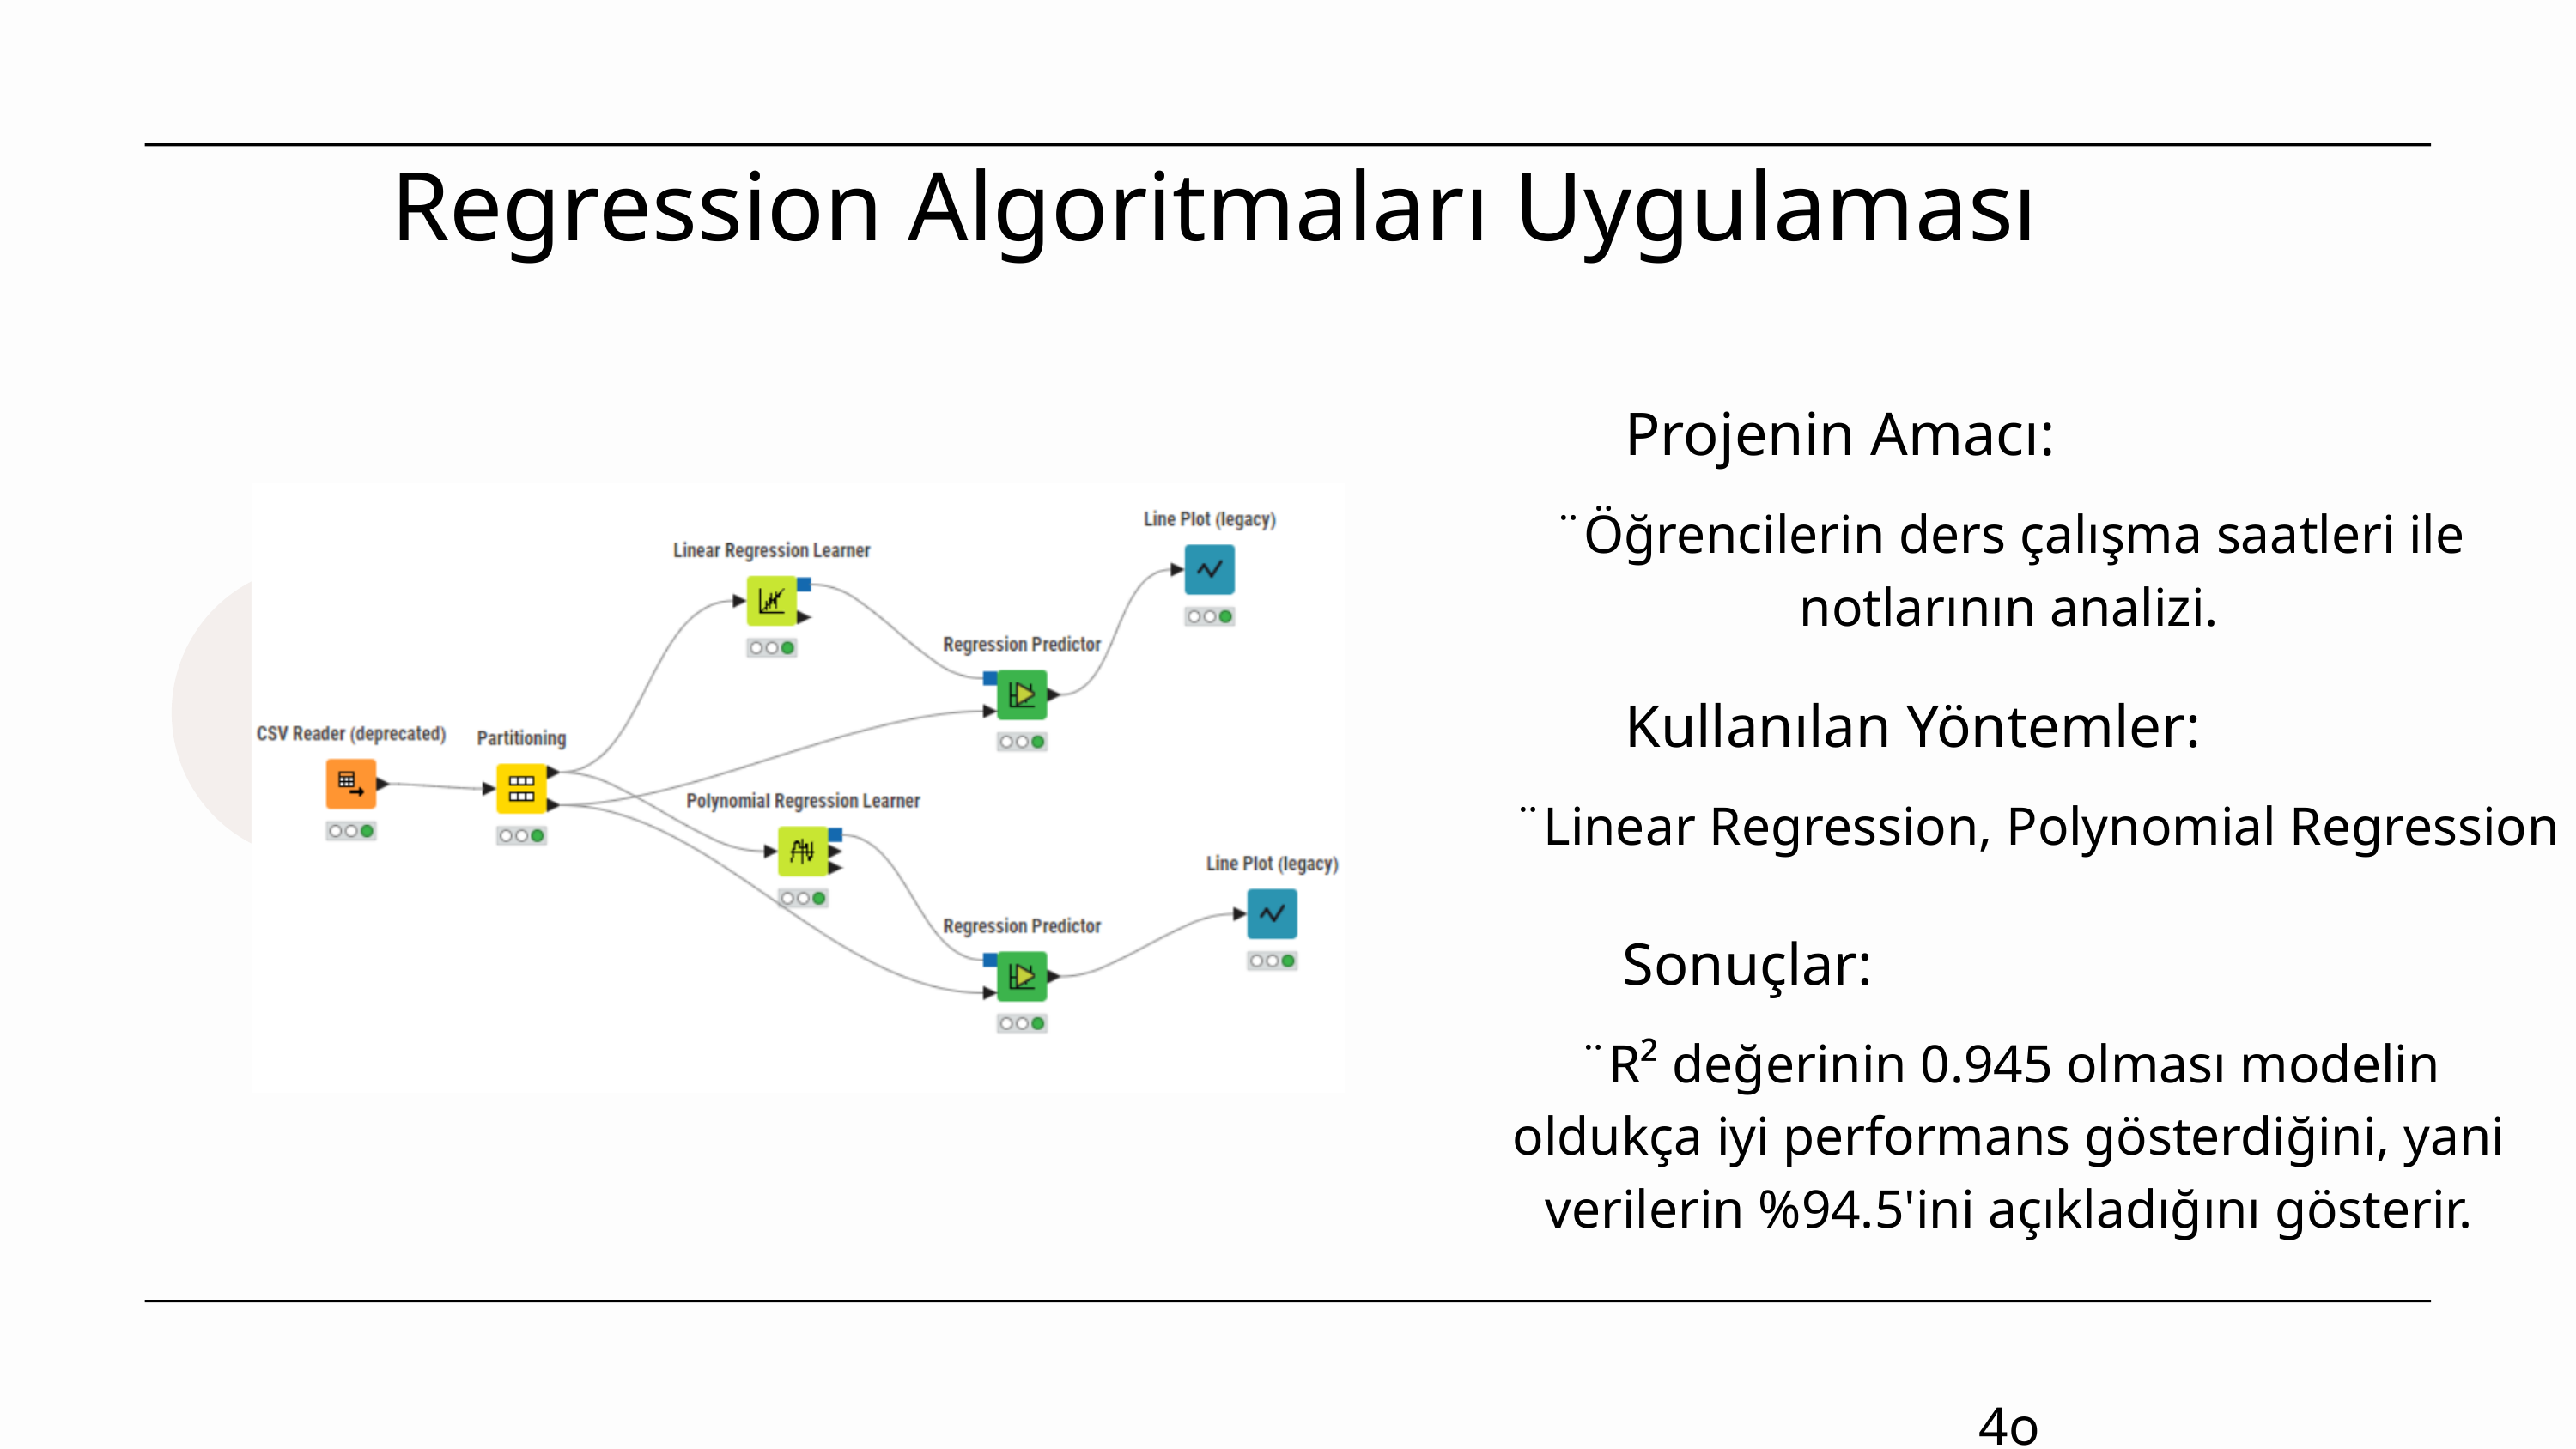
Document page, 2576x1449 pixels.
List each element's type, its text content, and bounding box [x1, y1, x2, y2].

text_box ¨Linear Regression, Polynomial Regression [1485, 782, 2576, 856]
text_box Projenin Amacı: [1616, 384, 2065, 467]
text_box [251, 483, 1346, 1093]
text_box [171, 565, 467, 860]
text_box ¨R² değerinin 0.945 olması modelin oldukça iyi performans gösterdiğini, yani verilerin %94.5'ini açıkladığını gösterir. 4o [1485, 1020, 2535, 1449]
text_box Sonuçlar: [1616, 916, 1880, 997]
text_box ¨Öğrencilerin ders çalışma saatleri ile notlarının analizi. [1540, 491, 2480, 637]
text_box Regression Algoritmaları Uygulaması [0, 127, 2467, 260]
text_box Kullanılan Yöntemler: [1616, 677, 2211, 759]
